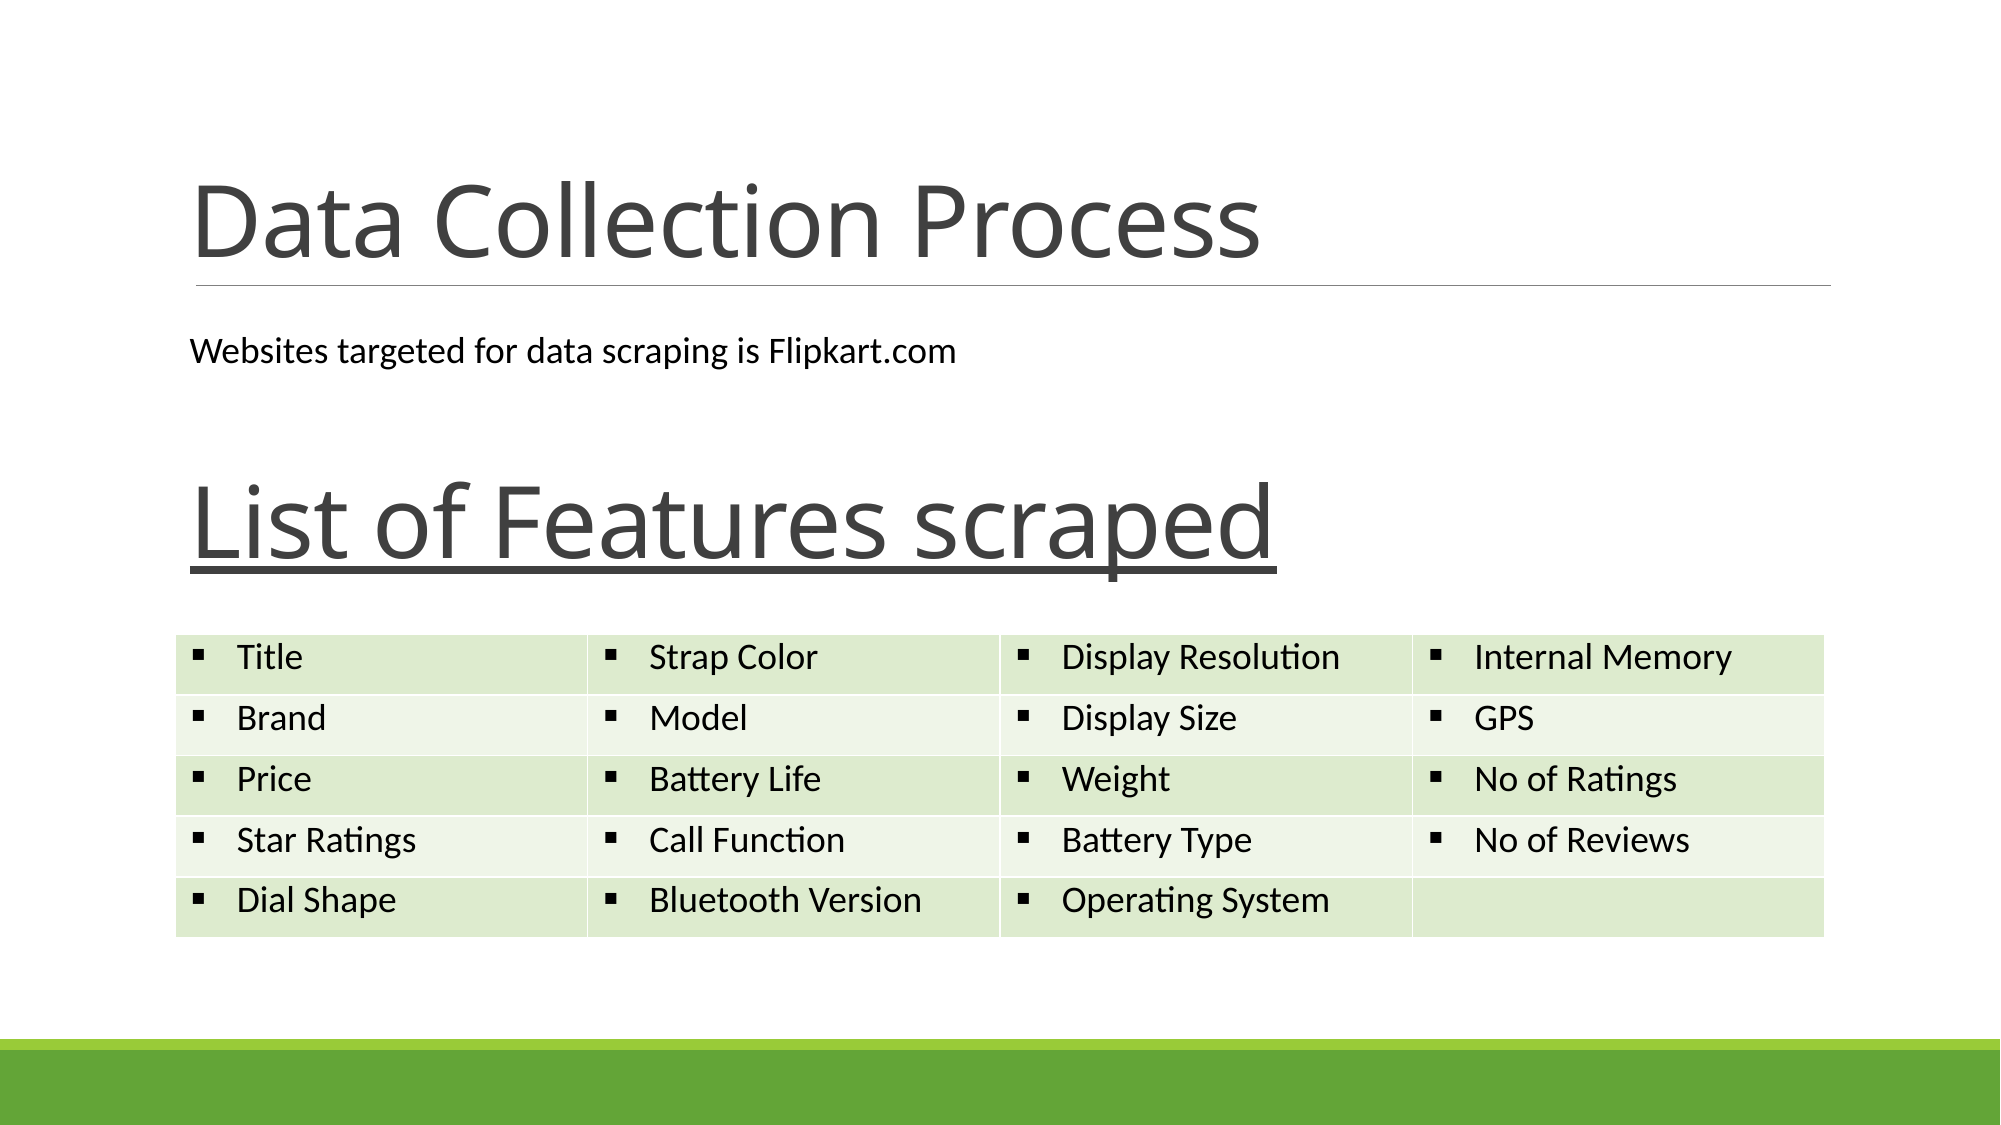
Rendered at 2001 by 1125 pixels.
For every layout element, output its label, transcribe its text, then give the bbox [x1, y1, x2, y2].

table_cell No of Ratings [1413, 756, 1824, 815]
text_box List of Features scraped [174, 417, 1825, 590]
table_cell Brand [176, 696, 587, 755]
table_header Internal Memory [1413, 635, 1824, 694]
table_cell Battery Life [588, 756, 999, 815]
table_cell Dial Shape [176, 878, 587, 937]
table_cell Display Size [1001, 696, 1412, 755]
text_box Websites targeted for data scraping is Flipkart.com [174, 318, 1825, 417]
table_cell Call Function [588, 817, 999, 876]
table_cell Battery Type [1001, 817, 1412, 876]
table_header Display Resolution [1001, 635, 1412, 694]
table_header Strap Color [588, 635, 999, 694]
title Data Collection Process [174, 47, 1825, 285]
table_cell No of Reviews [1413, 817, 1824, 876]
table_cell GPS [1413, 696, 1824, 755]
table_cell Price [176, 756, 587, 815]
table_header Title [176, 635, 587, 694]
table_cell Star Ratings [176, 817, 587, 876]
table_cell Model [588, 696, 999, 755]
table_cell [1413, 878, 1824, 937]
table_cell Bluetooth Version [588, 878, 999, 937]
table_cell Weight [1001, 756, 1412, 815]
table_cell Operating System [1001, 878, 1412, 937]
